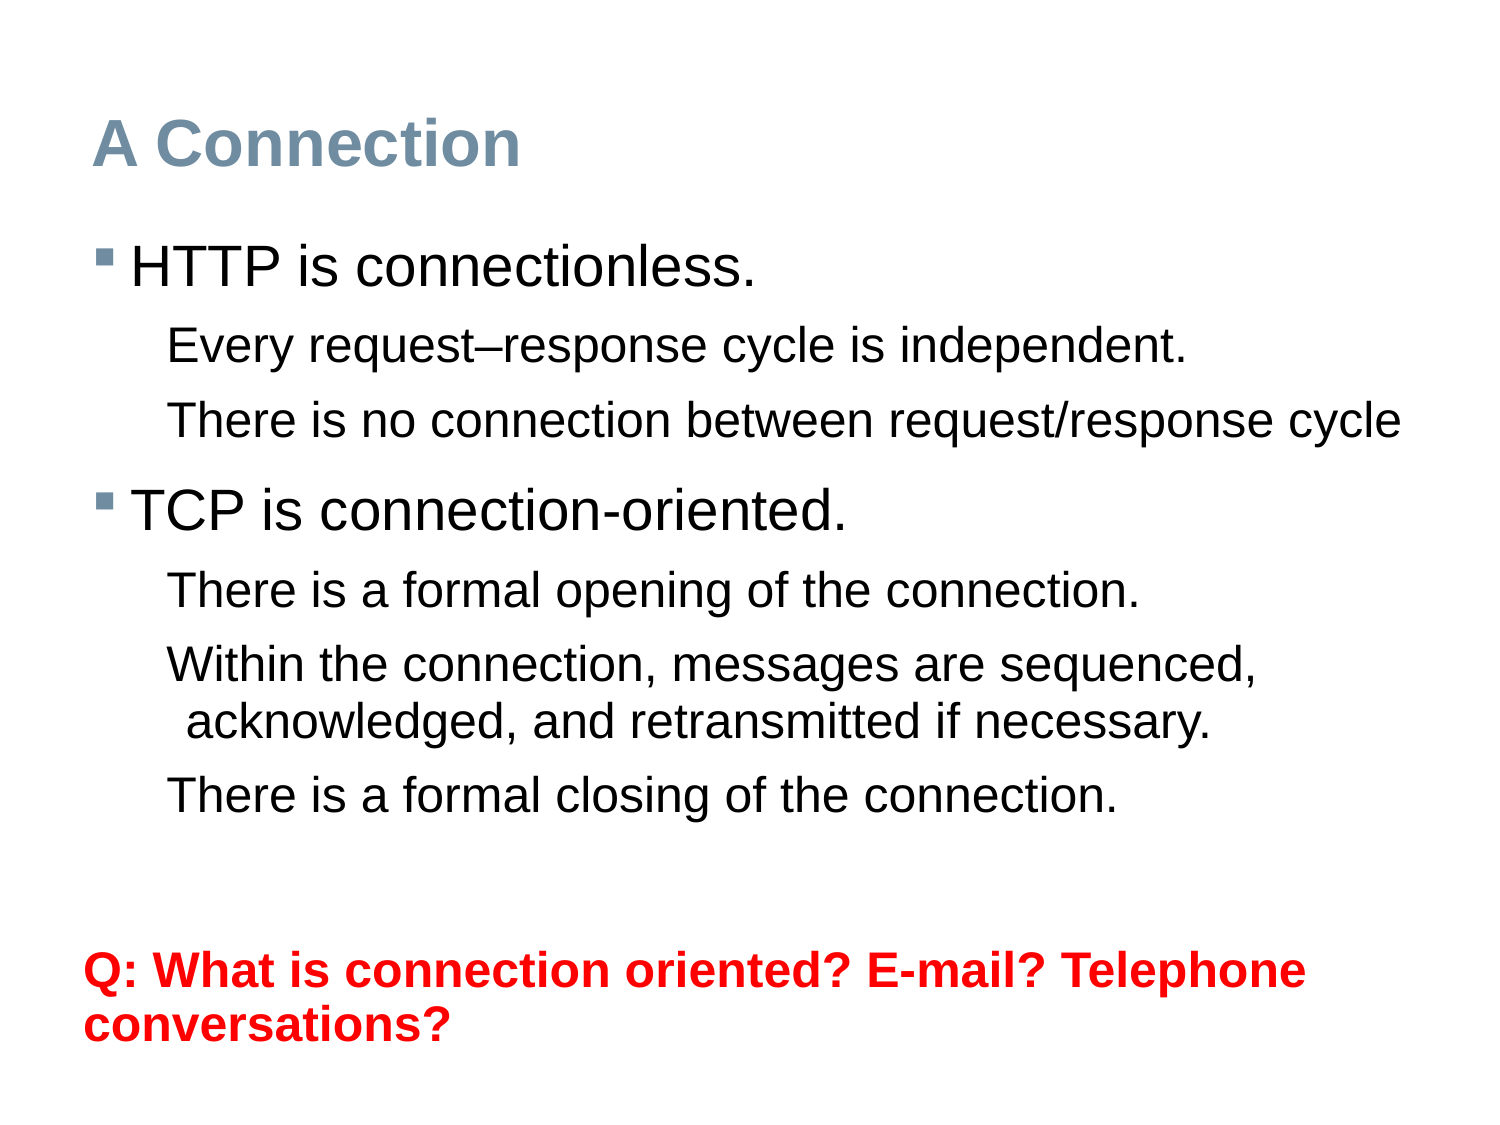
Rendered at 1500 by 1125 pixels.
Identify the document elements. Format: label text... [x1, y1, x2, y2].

text_box Q: What is connection oriented? E-mail? Telephone conversations? [68, 936, 1435, 1060]
list HTTP is connectionless. Every request–response cycle is independent. There is no connection between request/response cycle TCP is connection-oriented. There is a formal opening of the connection. Within the connection, messages are sequenced, acknowledged, and retransmitted if necessary. There is a formal closing of the connection. [78, 226, 1468, 1061]
title A Connection [78, 50, 1471, 189]
